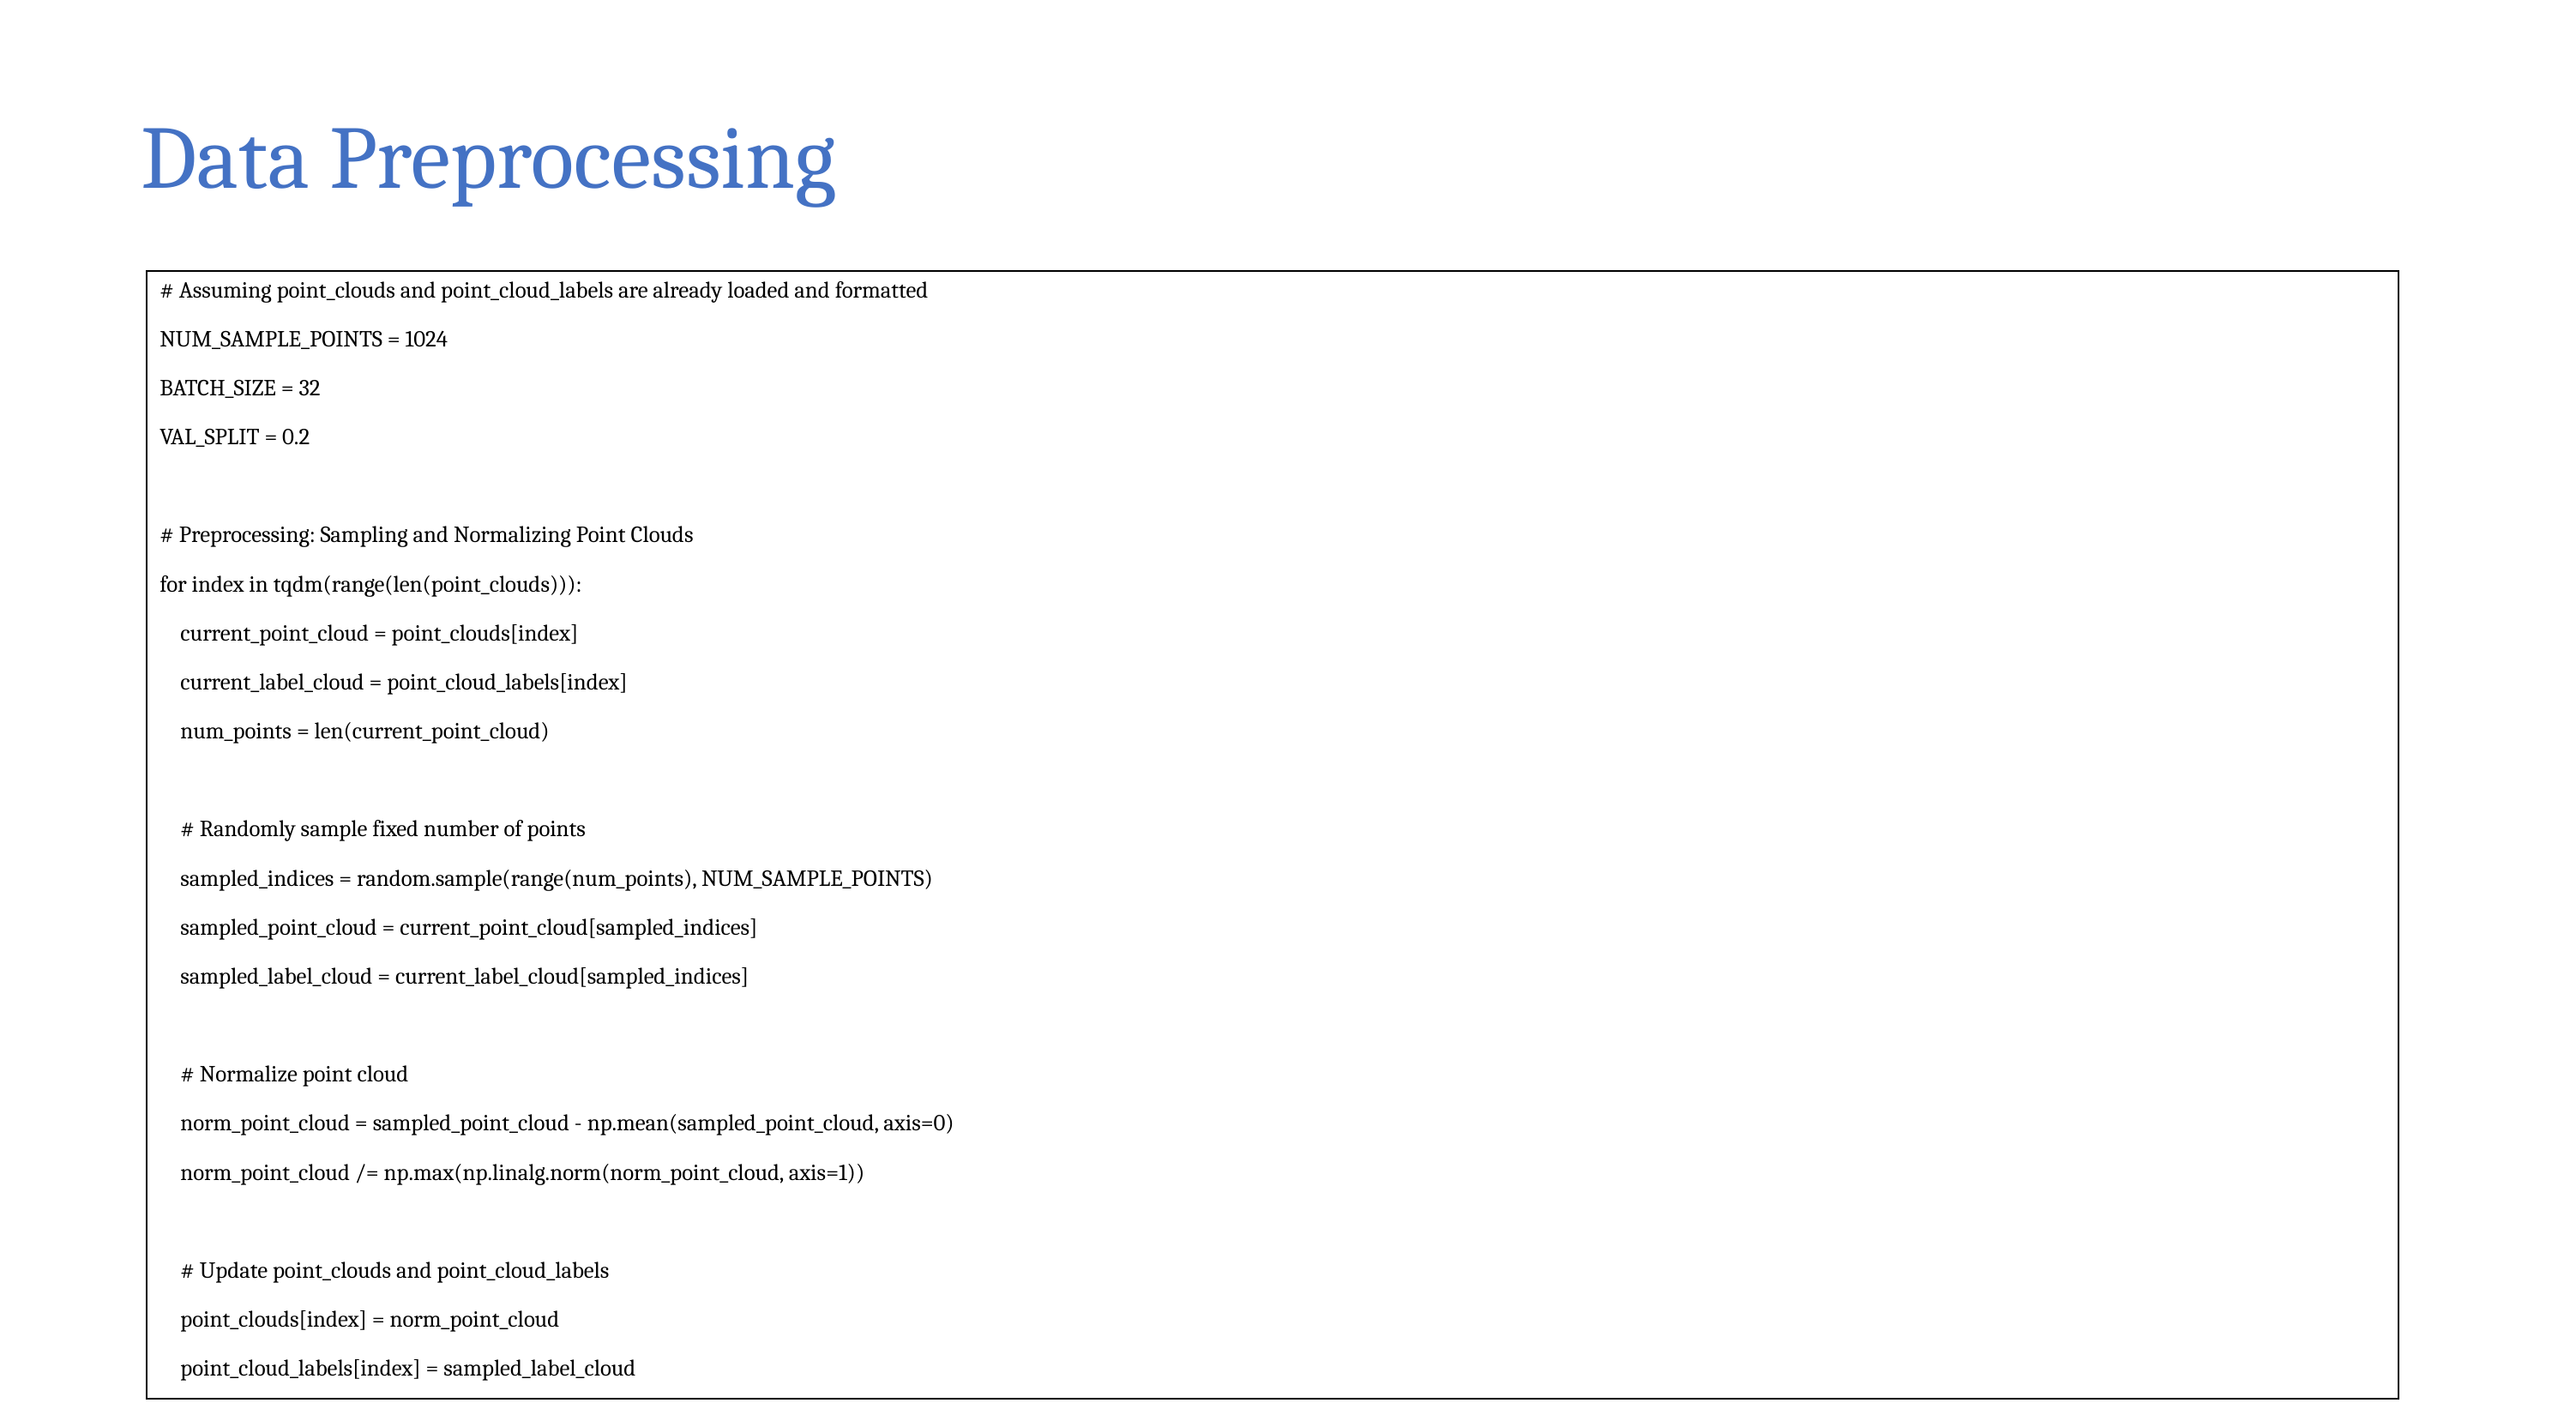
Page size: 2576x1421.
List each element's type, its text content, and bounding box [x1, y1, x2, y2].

list # Assuming point_clouds and point_cloud_labels are already loaded and formatted NUM_SAMPLE_POINTS = 1024 BATCH_SIZE = 32 VAL_SPLIT = 0.2 # Preprocessing: Sampling and Normalizing Point Clouds for index in tqdm(range(len(point_clouds))): current_point_cloud = point_clouds[index] current_label_cloud = point_cloud_labels[index] num_points = len(current_point_cloud) # Randomly sample fixed number of points sampled_indices = random.sample(range(num_points), NUM_SAMPLE_POINTS) sampled_point_cloud = current_point_cloud[sampled_indices] sampled_label_cloud = current_label_cloud[sampled_indices] # Normalize point cloud norm_point_cloud = sampled_point_cloud - np.mean(sampled_point_cloud, axis=0) norm_point_cloud /= np.max(np.linalg.norm(norm_point_cloud, axis=1)) # Update point_clouds and point_cloud_labels point_clouds[index] = norm_point_cloud point_cloud_labels[index] = sampled_label_cloud [146, 270, 2399, 1400]
title Data Preprocessing [128, 21, 2350, 297]
